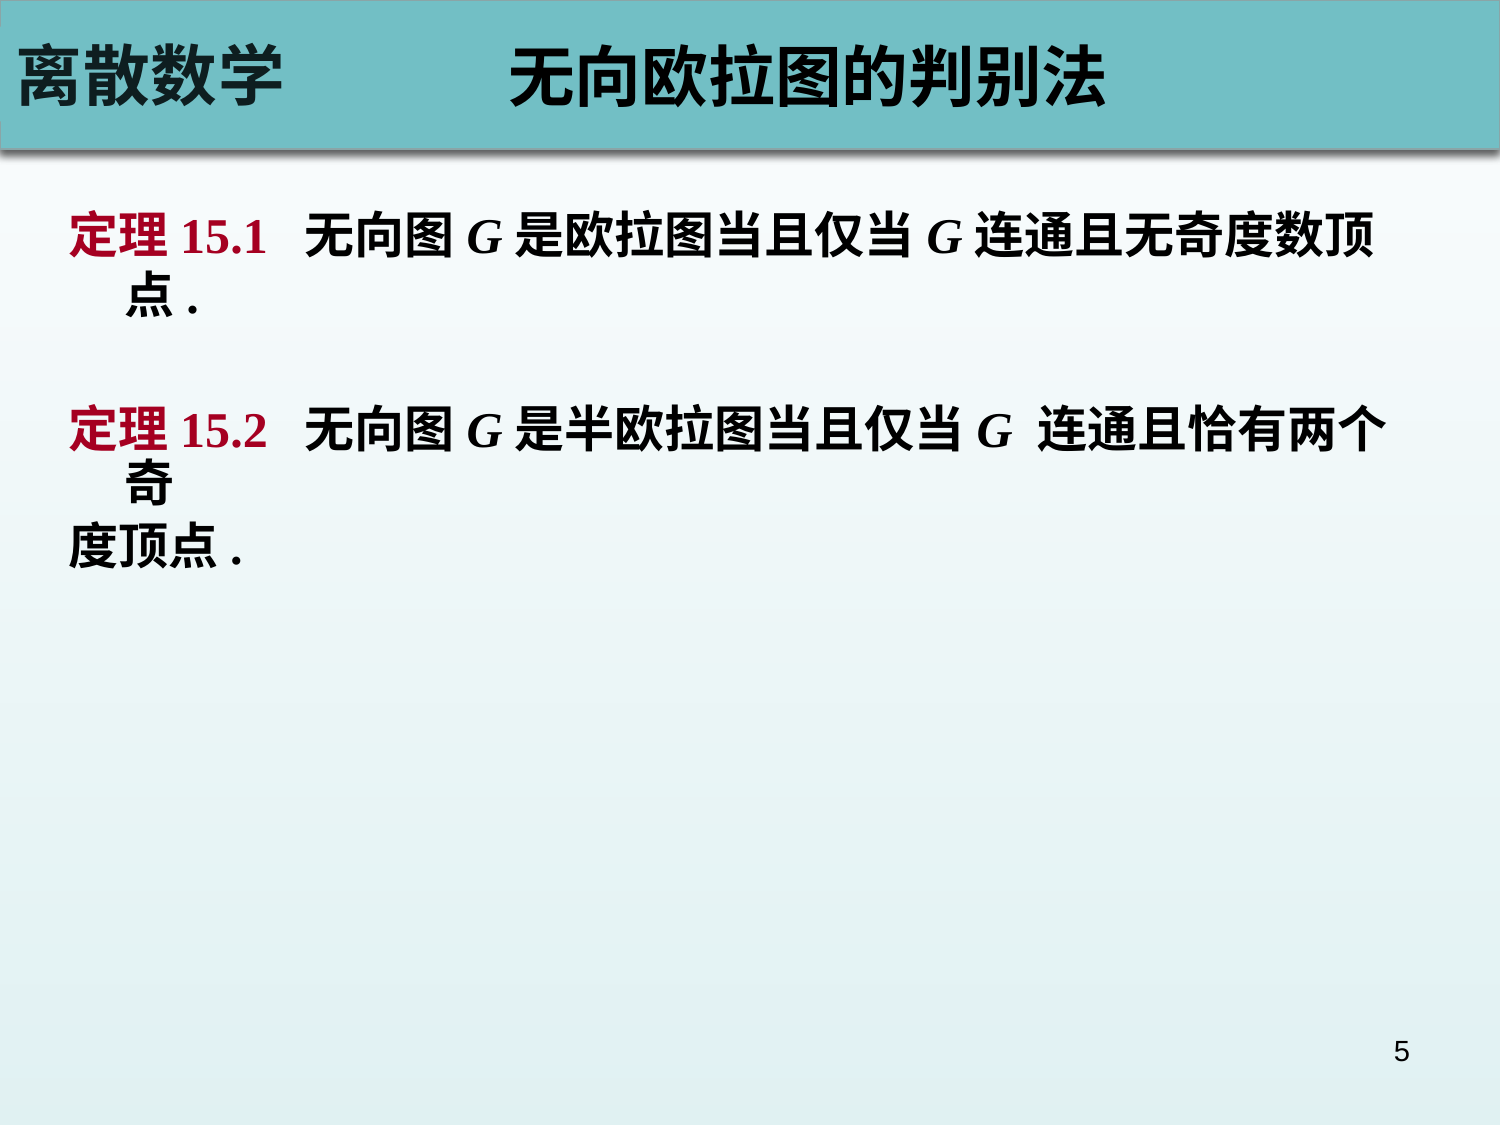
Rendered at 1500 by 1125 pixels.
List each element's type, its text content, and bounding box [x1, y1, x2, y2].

title 无向欧拉图的判别法 [306, 40, 1311, 109]
slide_number 5 [1074, 1024, 1425, 1103]
list 定理15.1 无向图G是欧拉图当且仅当G连通且无奇度数顶点. 定理15.2 无向图G是半欧拉图当且仅当G 连通且恰有两个奇 度顶点. [53, 196, 1404, 894]
